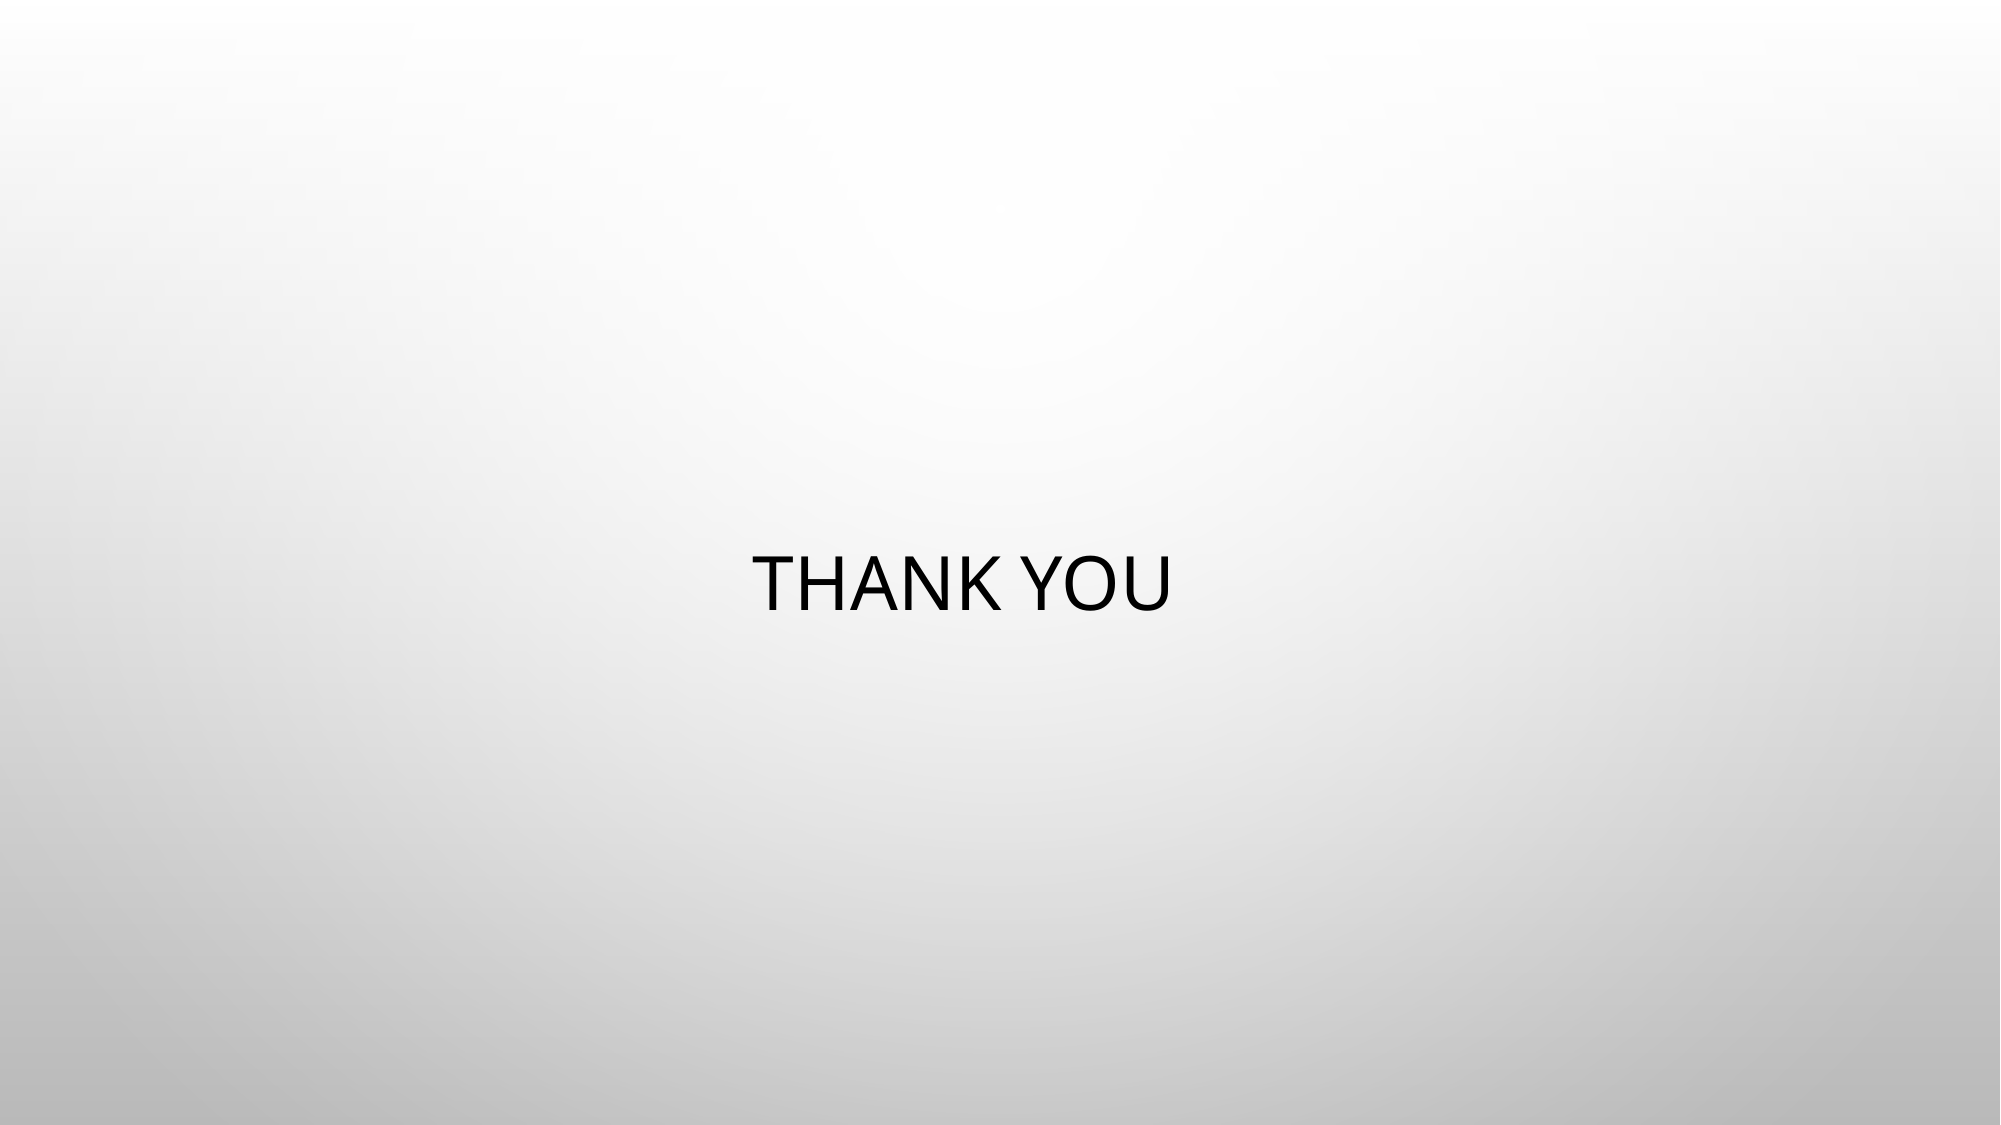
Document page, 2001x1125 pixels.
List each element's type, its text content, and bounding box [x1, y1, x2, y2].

title Thank You [114, 455, 1815, 718]
picture [0, 0, 2000, 1125]
